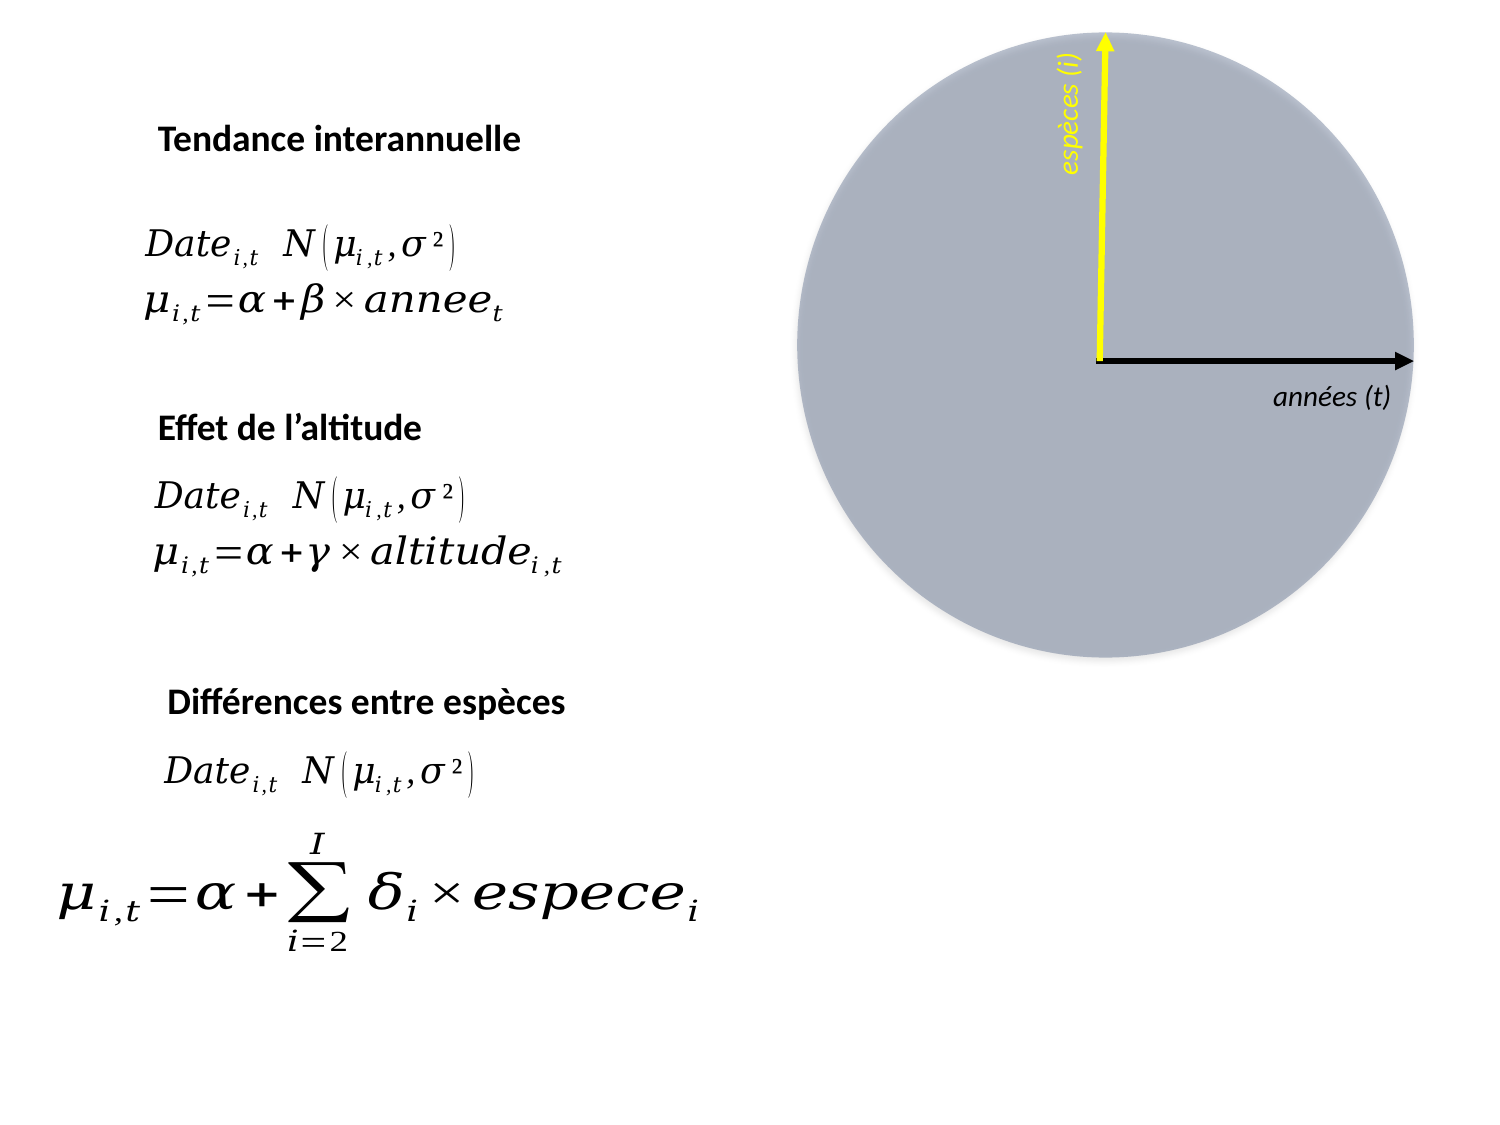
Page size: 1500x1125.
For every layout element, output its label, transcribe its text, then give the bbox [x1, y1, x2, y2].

text_box années (t) [1258, 369, 1414, 420]
text_box Effet de l’altitude [143, 395, 653, 455]
text_box Différences entre espèces [152, 670, 663, 730]
text_box Tendance interannuelle [143, 106, 653, 167]
text_box espèces (i) [1041, 34, 1091, 191]
text_box [796, 31, 1415, 659]
